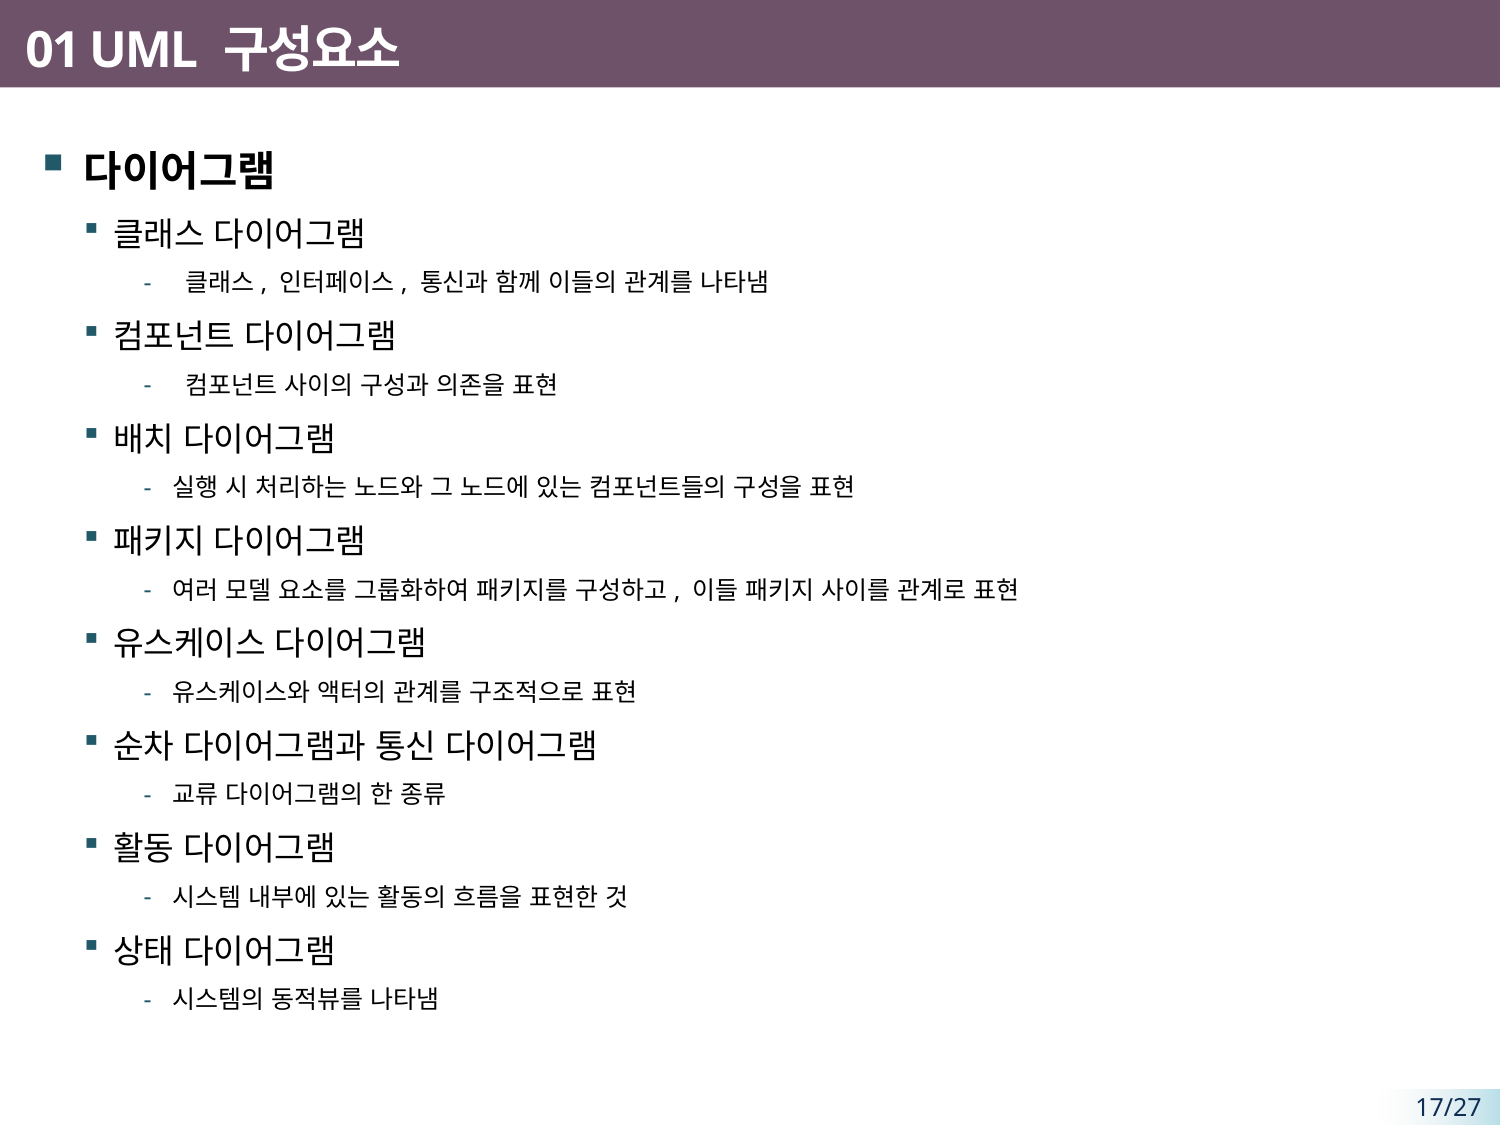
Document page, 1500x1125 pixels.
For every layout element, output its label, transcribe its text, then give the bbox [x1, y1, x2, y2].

list 다이어그램 클래스 다이어그램 클래스, 인터페이스, 통신과 함께 이들의 관계를 나타냄 컴포넌트 다이어그램 컴포넌트 사이의 구성과 의존을 표현 배치 다이어그램 실행 시 처리하는 노드와 그 노드에 있는 컴포넌트들의 구성을 표현 패키지 다이어그램 여러 모델 요소를 그룹화하여 패키지를 구성하고, 이들 패키지 사이를 관계로 표현 유스케이스 다이어그램 유스케이스와 액터의 관계를 구조적으로 표현 순차 다이어그램과 통신 다이어그램 교류 다이어그램의 한 종류 활동 다이어그램 시스템 내부에 있는 활동의 흐름을 표현한 것 상태 다이어그램 시스템의 동적뷰를 나타냄 [10, 126, 1481, 1057]
title 01 UML 구성요소 [10, 8, 1288, 87]
